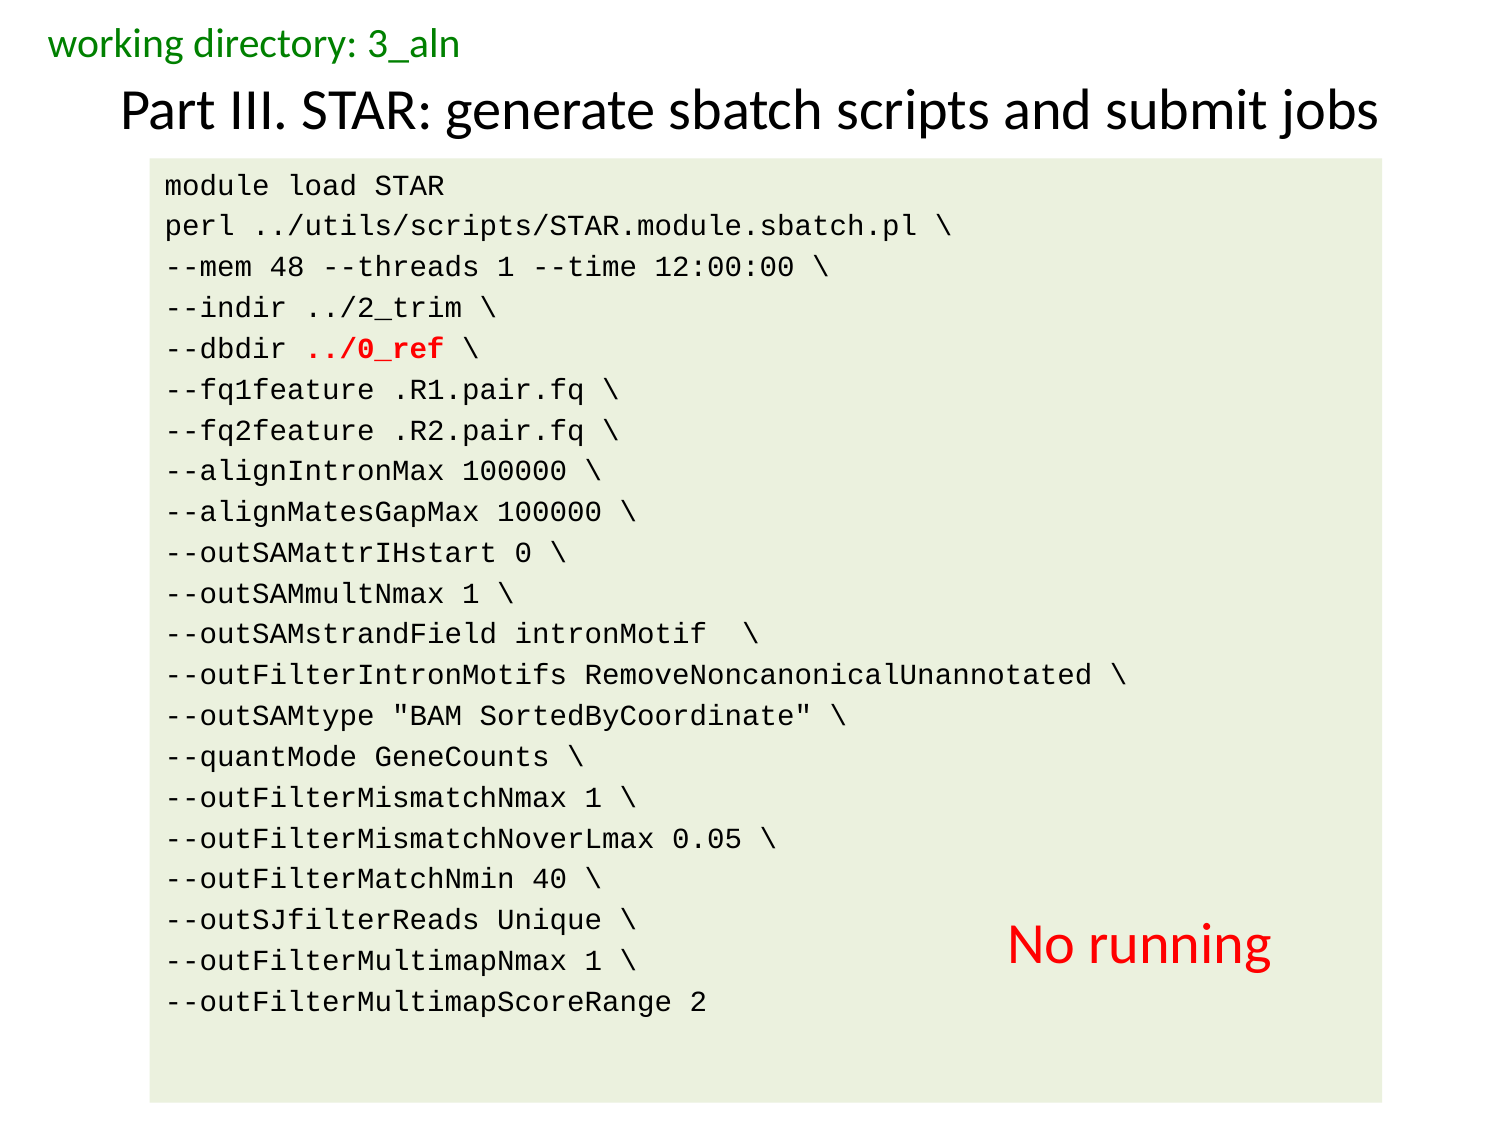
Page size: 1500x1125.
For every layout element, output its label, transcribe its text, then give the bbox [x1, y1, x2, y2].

list module load STAR perl ../utils/scripts/STAR.module.sbatch.pl \ --mem 48 --threads 1 --time 12:00:00 \ --indir ../2_trim \ --dbdir ../0_ref \ --fq1feature .R1.pair.fq \ --fq2feature .R2.pair.fq \ --alignIntronMax 100000 \ --alignMatesGapMax 100000 \ --outSAMattrIHstart 0 \ --outSAMmultNmax 1 \ --outSAMstrandField intronMotif \ --outFilterIntronMotifs RemoveNoncanonicalUnannotated \ --outSAMtype "BAM SortedByCoordinate" \ --quantMode GeneCounts \ --outFilterMismatchNmax 1 \ --outFilterMismatchNoverLmax 0.05 \ --outFilterMatchNmin 40 \ --outSJfilterReads Unique \ --outFilterMultimapNmax 1 \ --outFilterMultimapScoreRange 2 [149, 158, 1383, 1103]
text_box working directory: 3_aln [33, 8, 476, 74]
title Part III. STAR: generate sbatch scripts and submit jobs [75, 52, 1425, 160]
text_box No running [992, 897, 1287, 983]
